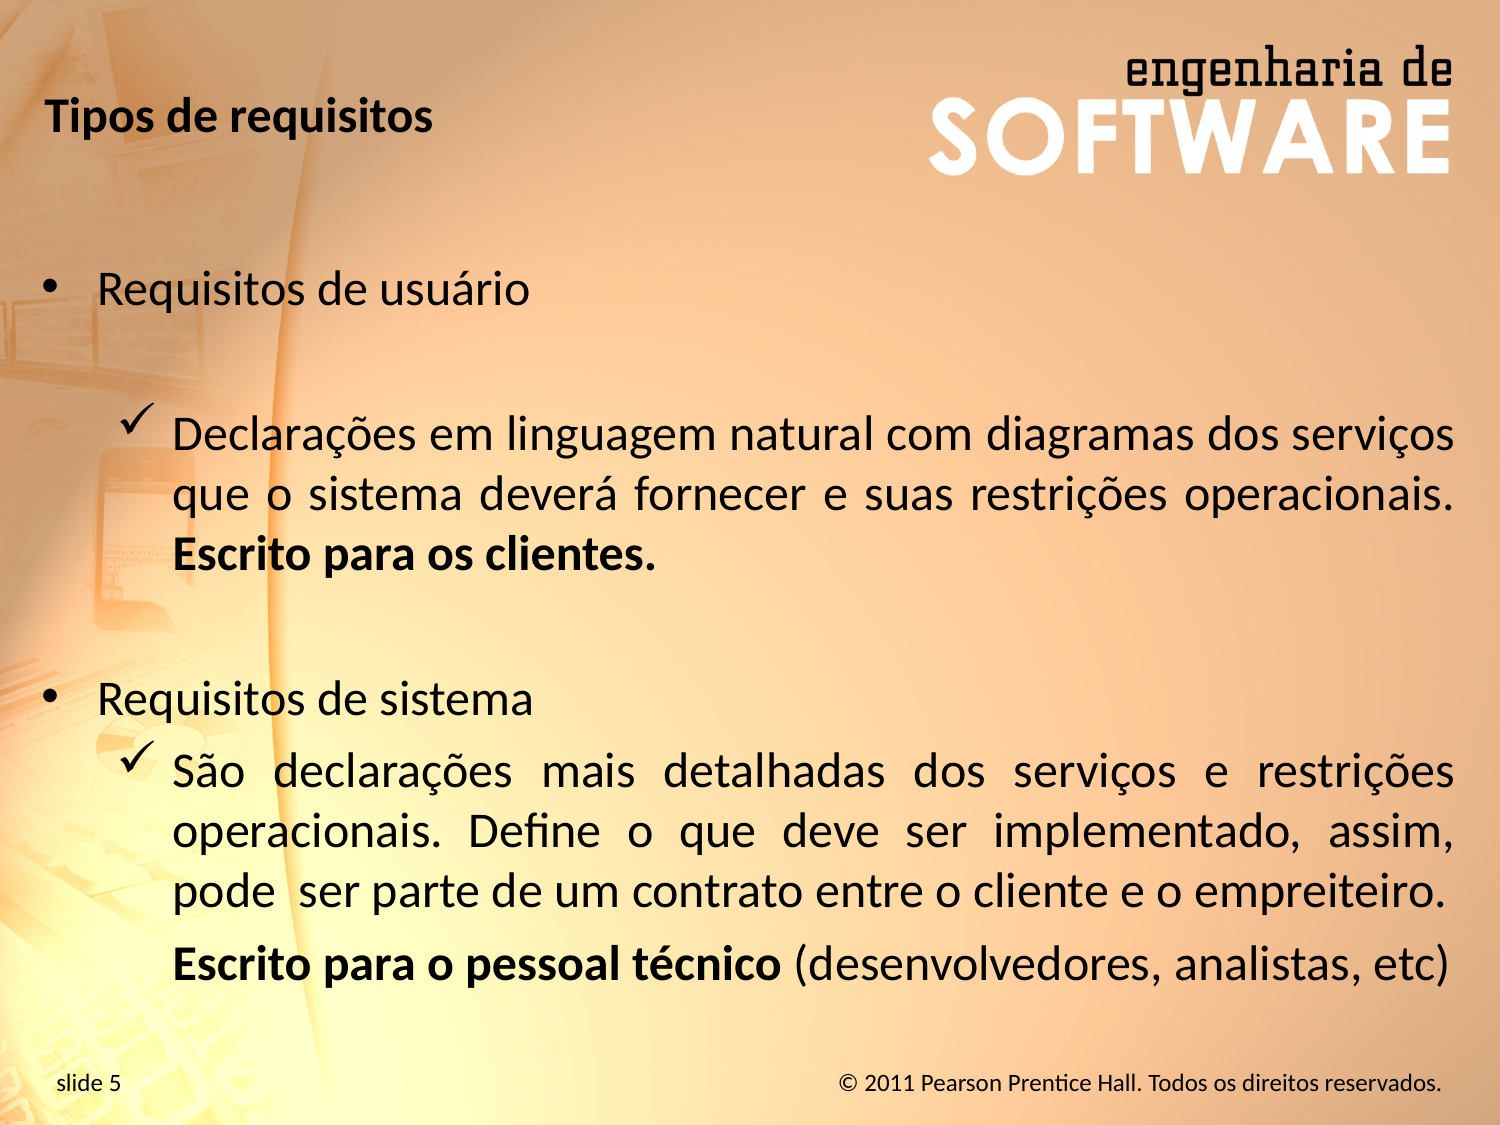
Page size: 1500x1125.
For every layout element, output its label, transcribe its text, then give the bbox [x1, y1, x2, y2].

picture [0, 0, 1500, 1125]
list Requisitos de usuário Declarações em linguagem natural com diagramas dos serviços que o sistema deverá fornecer e suas restrições operacionais. Escrito para os clientes. Requisitos de sistema São declarações mais detalhadas dos serviços e restrições operacionais. Define o que deve ser implementado, assim, pode ser parte de um contrato entre o cliente e o empreiteiro. Escrito para o pessoal técnico (desenvolvedores, analistas, etc) [26, 247, 1471, 1083]
title Tipos de requisitos [29, 18, 1227, 207]
